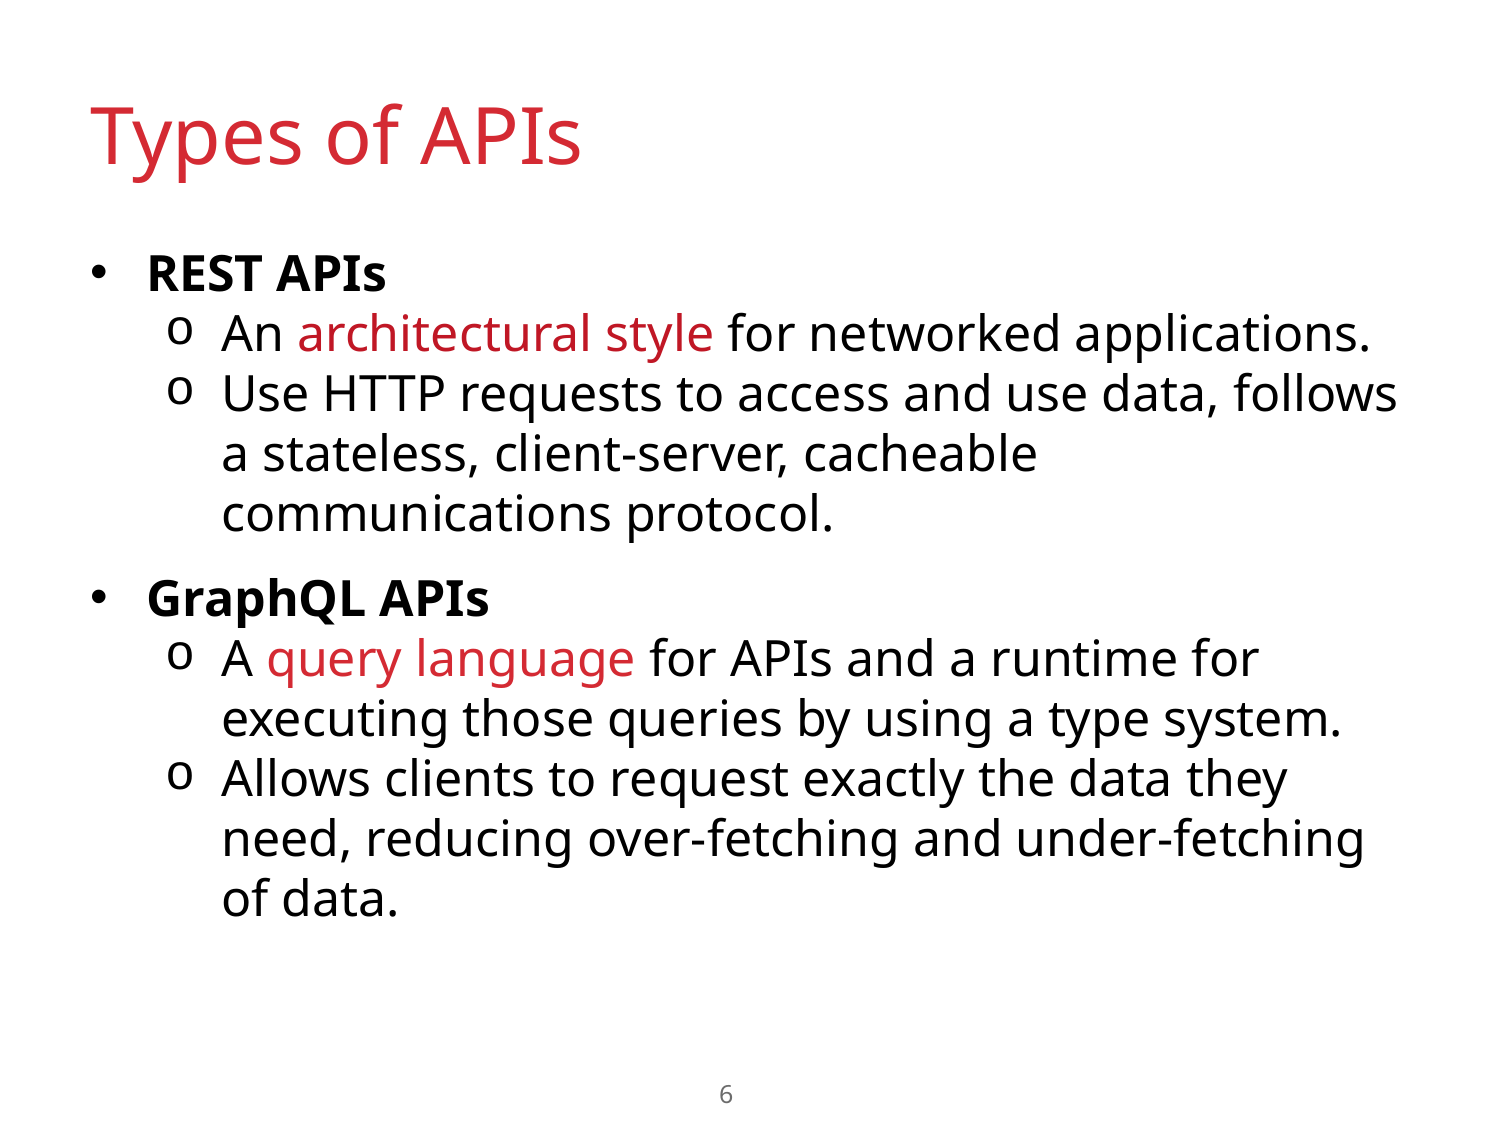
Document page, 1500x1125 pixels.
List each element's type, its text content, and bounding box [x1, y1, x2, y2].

title Types of APIs [75, 45, 1449, 233]
slide_number 6 [704, 1065, 796, 1125]
list REST APIs An architectural style for networked applications. Use HTTP requests to access and use data, follows a stateless, client-server, cacheable communications protocol. GraphQL APIs A query language for APIs and a runtime for executing those queries by using a type system. Allows clients to request exactly the data they need, reducing over-fetching and under-fetching of data. [75, 233, 1425, 957]
